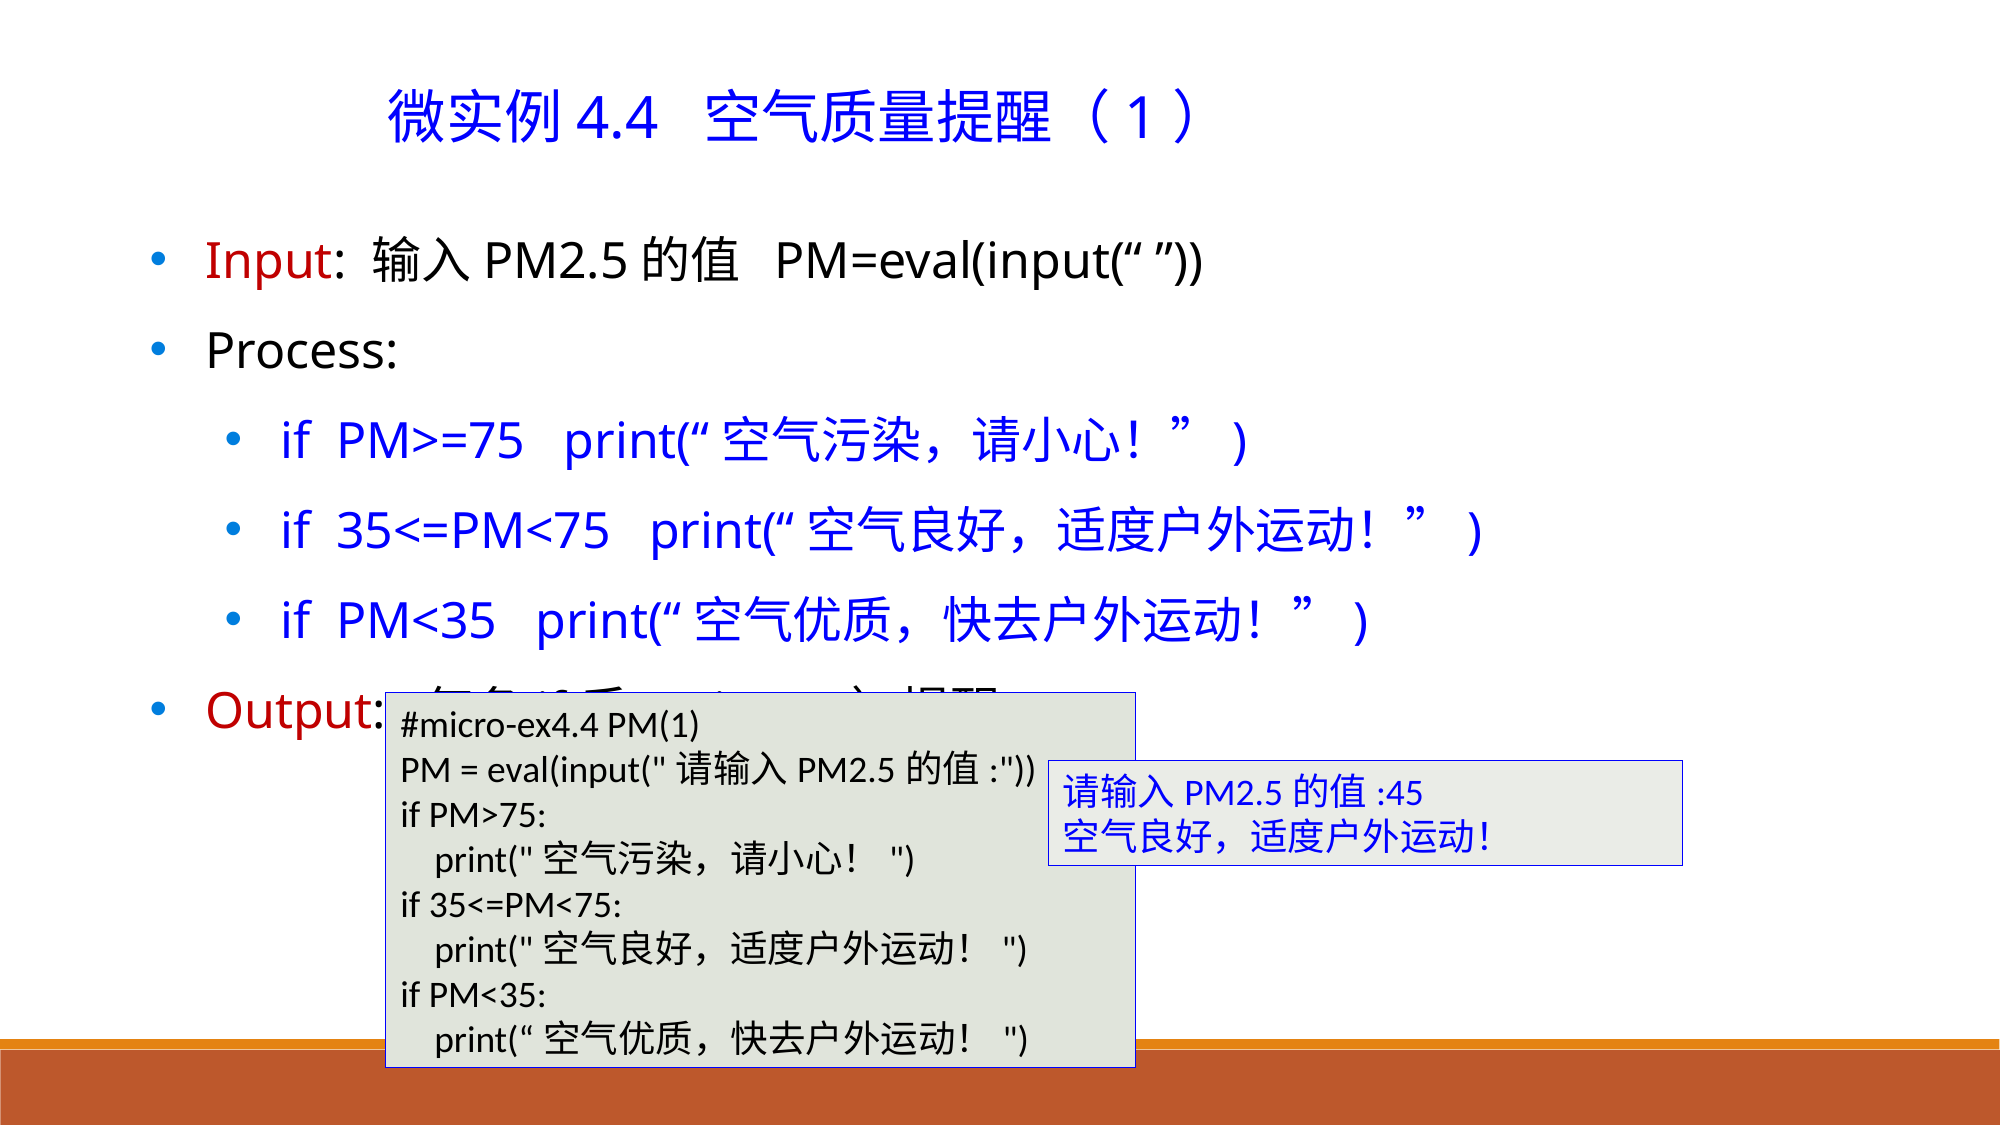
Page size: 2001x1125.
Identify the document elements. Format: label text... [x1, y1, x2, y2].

text_box #micro-ex4.4 PM(1) PM = eval(input("请输入PM2.5的值:")) if PM>75: print("空气污染，请小心！") if 35<=PM<75: print("空气良好，适度户外运动！") if PM<35: print(“空气优质，快去户外运动！") [385, 692, 1136, 1068]
text_box 微实例4.4 空气质量提醒（1） [385, 78, 1654, 151]
text_box Input: 输入PM2.5的值 PM=eval(input(“ ”)) Process: if PM>=75 print(“空气污染，请小心！”) if 35<=PM<75 print(“空气良好，适度户外运动！”) if PM<35 print(“空气优质，快去户外运动！”) Output: 每条if后 print(“ ”）提醒 [149, 196, 1851, 739]
text_box 请输入PM2.5的值:45 空气良好，适度户外运动！ [1048, 760, 1683, 866]
